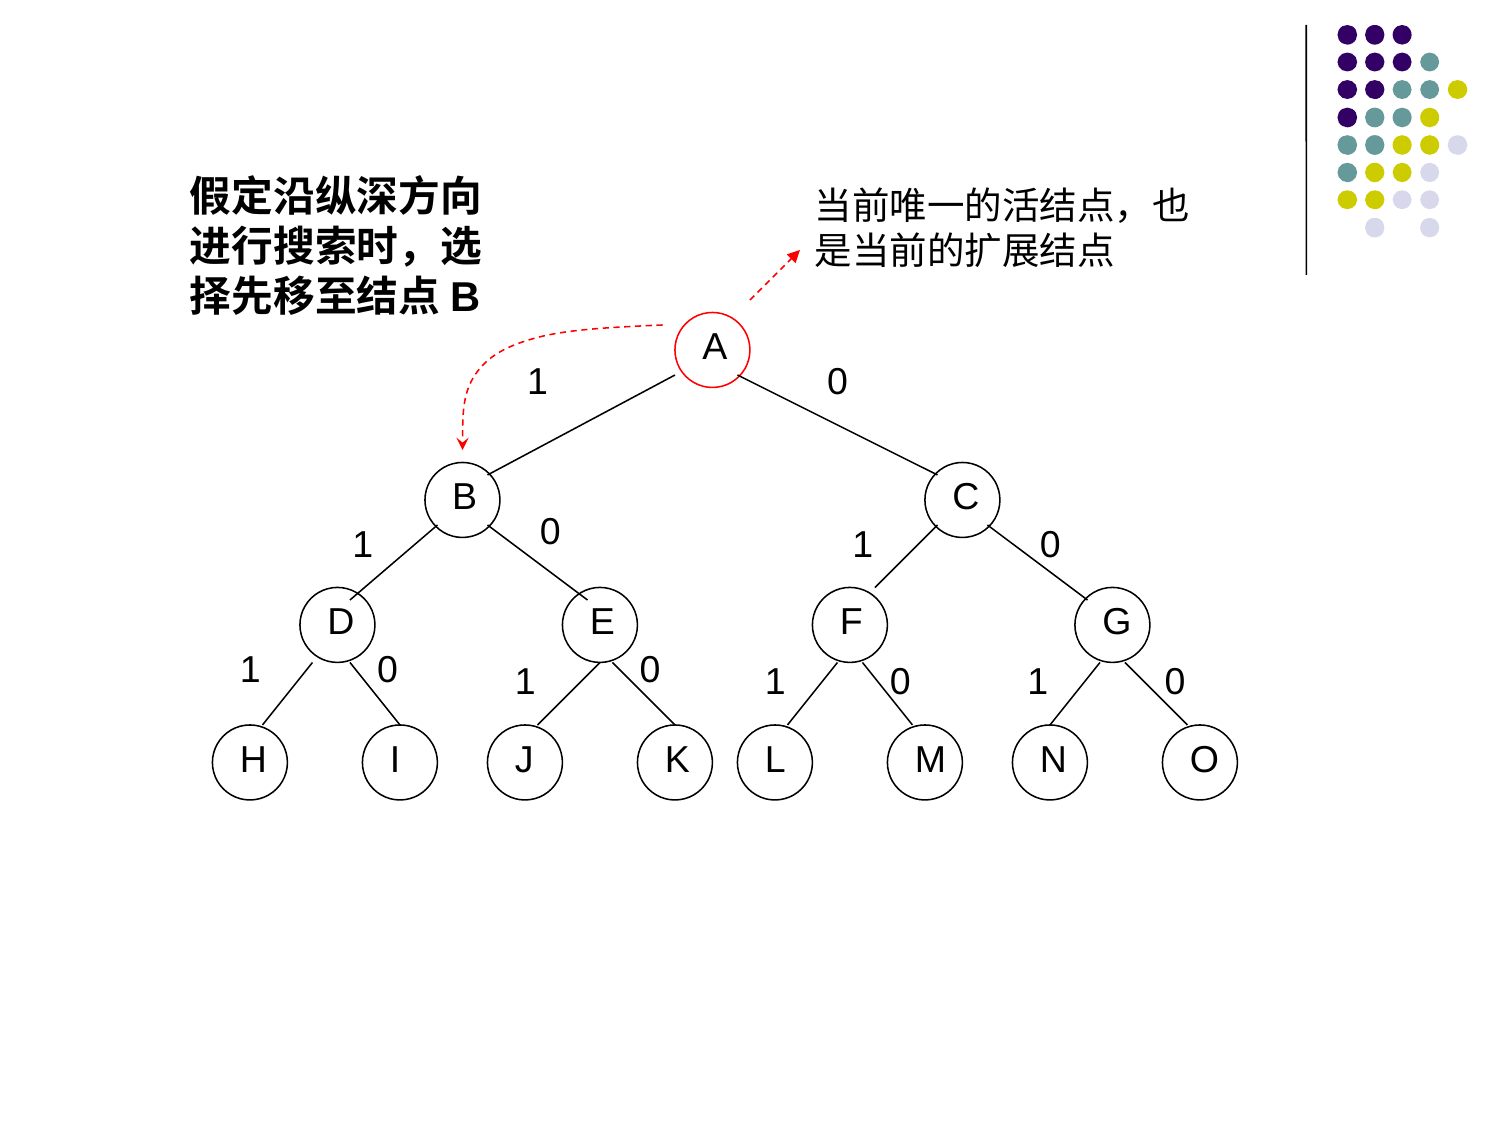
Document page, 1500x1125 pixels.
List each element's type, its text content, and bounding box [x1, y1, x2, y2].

text_box 1 [499, 649, 563, 710]
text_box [174, 162, 663, 451]
text_box 1 [224, 637, 288, 698]
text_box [924, 462, 1001, 538]
text_box 0 [874, 649, 938, 710]
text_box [362, 724, 438, 801]
text_box 0 [812, 349, 875, 410]
text_box 0 [524, 499, 588, 560]
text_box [637, 724, 713, 801]
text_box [812, 587, 888, 663]
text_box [1162, 724, 1238, 801]
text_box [887, 724, 963, 801]
text_box 1 [837, 512, 900, 573]
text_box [1074, 587, 1151, 663]
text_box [1012, 724, 1088, 801]
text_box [562, 587, 638, 663]
text_box 0 [362, 637, 425, 698]
text_box 1 [337, 512, 400, 573]
text_box [674, 322, 741, 388]
text_box 0 [1149, 649, 1213, 710]
text_box 1 [1012, 649, 1075, 710]
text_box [212, 724, 288, 801]
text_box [749, 174, 1238, 301]
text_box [737, 724, 813, 801]
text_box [299, 587, 376, 663]
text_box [424, 462, 501, 538]
text_box 0 [624, 637, 688, 698]
text_box A [687, 314, 750, 375]
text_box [487, 724, 563, 801]
text_box 0 [1024, 512, 1088, 573]
text_box 1 [749, 649, 813, 710]
